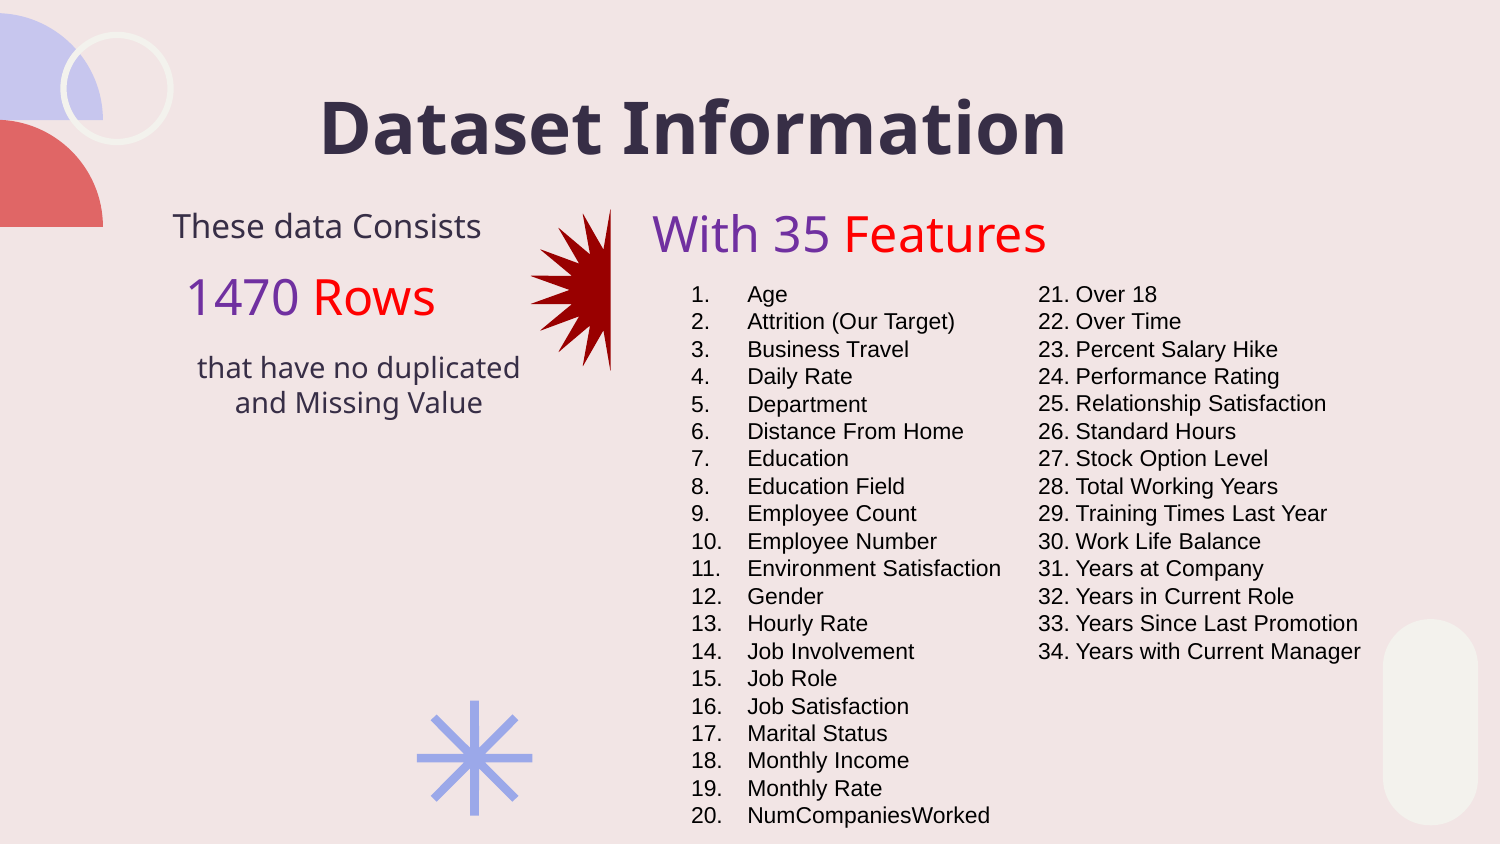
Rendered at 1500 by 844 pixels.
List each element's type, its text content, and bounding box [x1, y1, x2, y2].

text_box Age Attrition (Our Target) Business Travel Daily Rate Department Distance From Home Education Education Field Employee Count Employee Number Environment Satisfaction Gender Hourly Rate Job Involvement Job Role Job Satisfaction Marital Status Monthly Income Monthly Rate NumCompaniesWorked [676, 271, 1017, 844]
text_box [530, 209, 611, 371]
subtitle that have no duplicated and Missing Value [162, 334, 556, 434]
text_box [0, 13, 78, 121]
title Dataset Information [225, 66, 1163, 161]
subtitle With 35 Features [637, 209, 1200, 278]
text_box [0, 119, 103, 227]
subtitle 1470 Rows [170, 271, 538, 340]
text_box [416, 700, 533, 816]
text_box [63, 34, 171, 143]
text_box Over 18 Over Time Percent Salary Hike Performance Rating Relationship Satisfaction Standard Hours Stock Option Level Total Working Years Training Times Last Year Work Life Balance Years at Company Years in Current Role Years Since Last Promotion Years with Current Manager [1023, 271, 1377, 671]
subtitle These data Consists [135, 190, 529, 264]
